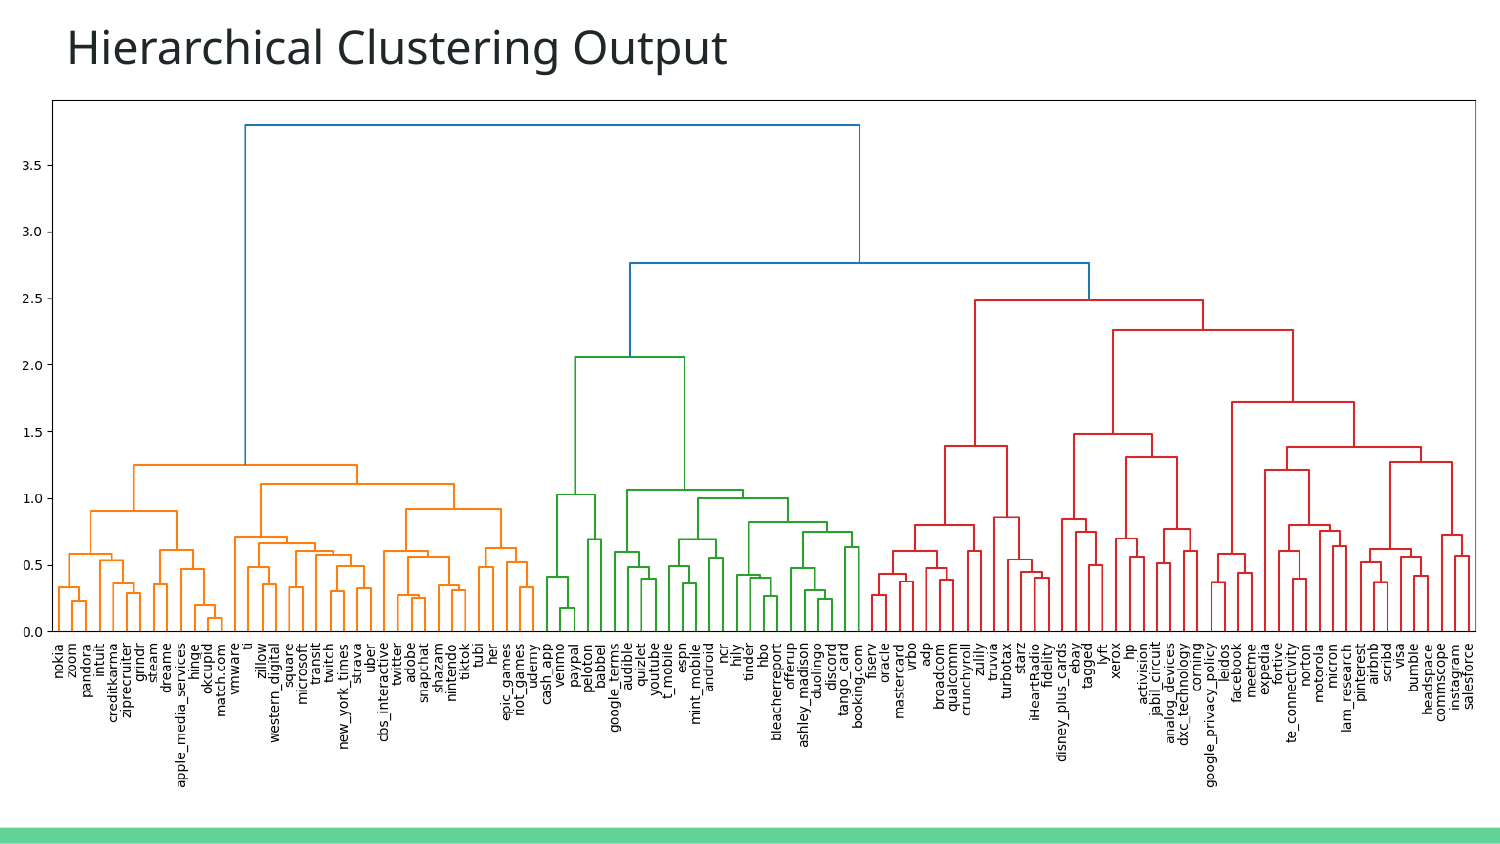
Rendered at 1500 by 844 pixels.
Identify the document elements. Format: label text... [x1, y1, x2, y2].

title Hierarchical Clustering Output [51, 0, 1449, 78]
picture [3, 79, 1497, 800]
